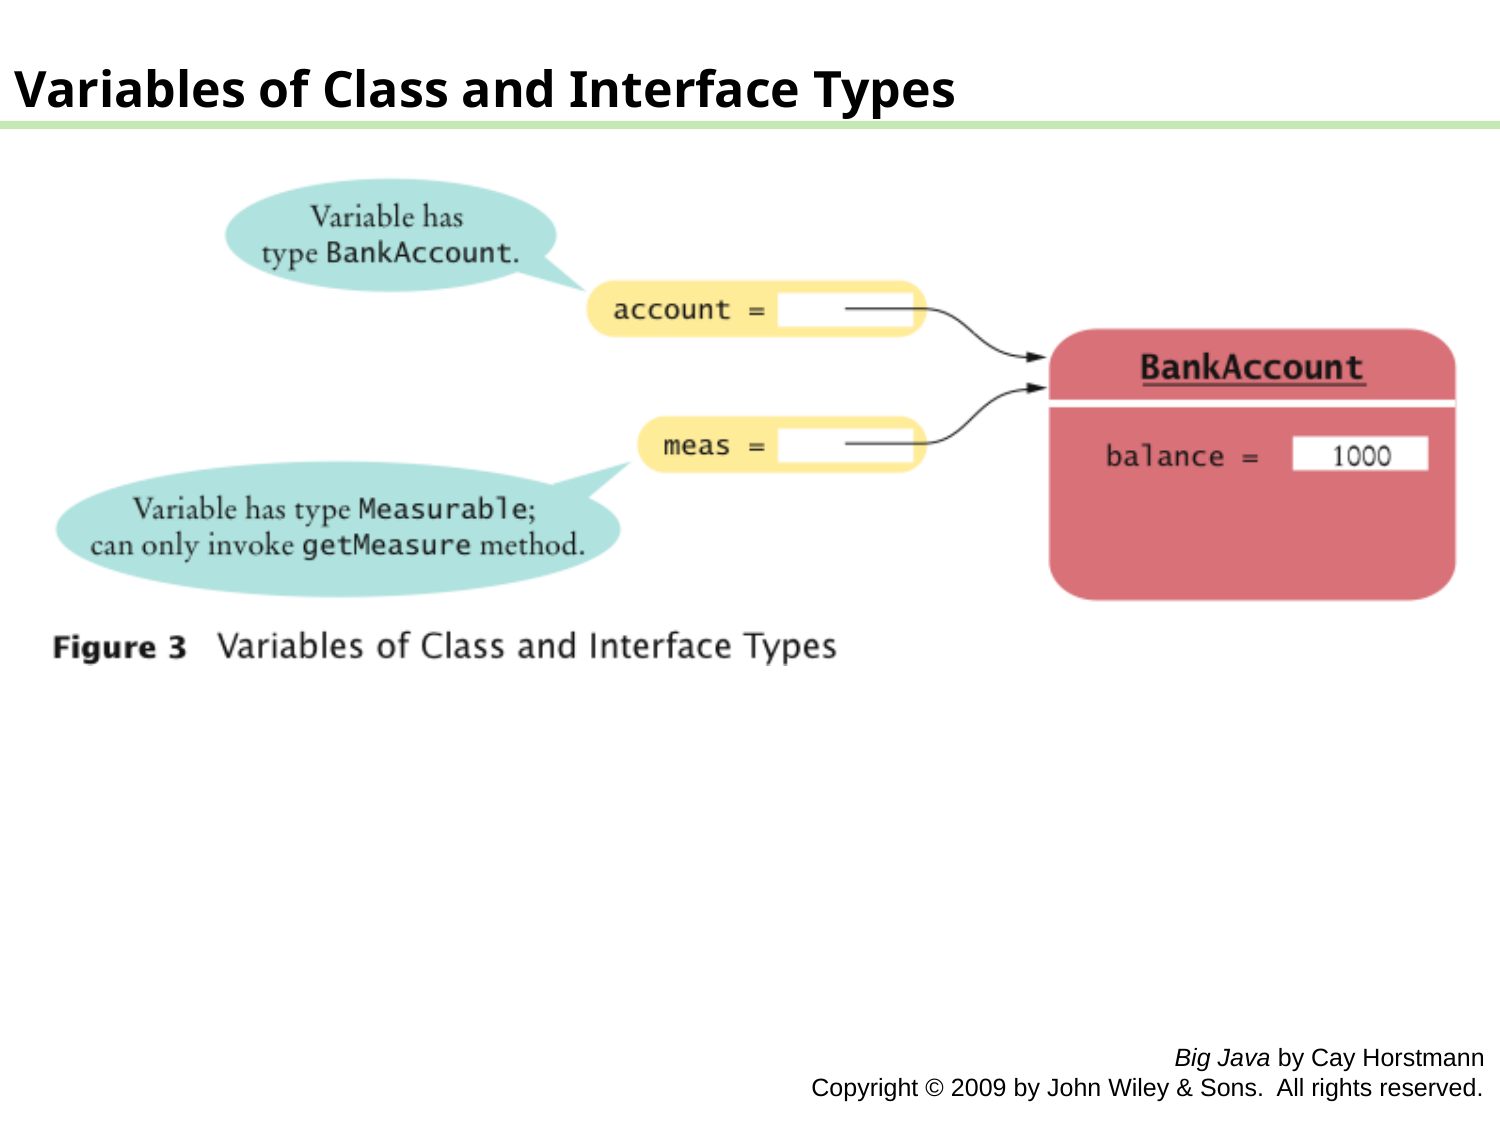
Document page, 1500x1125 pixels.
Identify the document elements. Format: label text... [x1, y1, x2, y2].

picture [49, 174, 1463, 666]
text_box Variables of Class and Interface Types [0, 49, 1150, 125]
